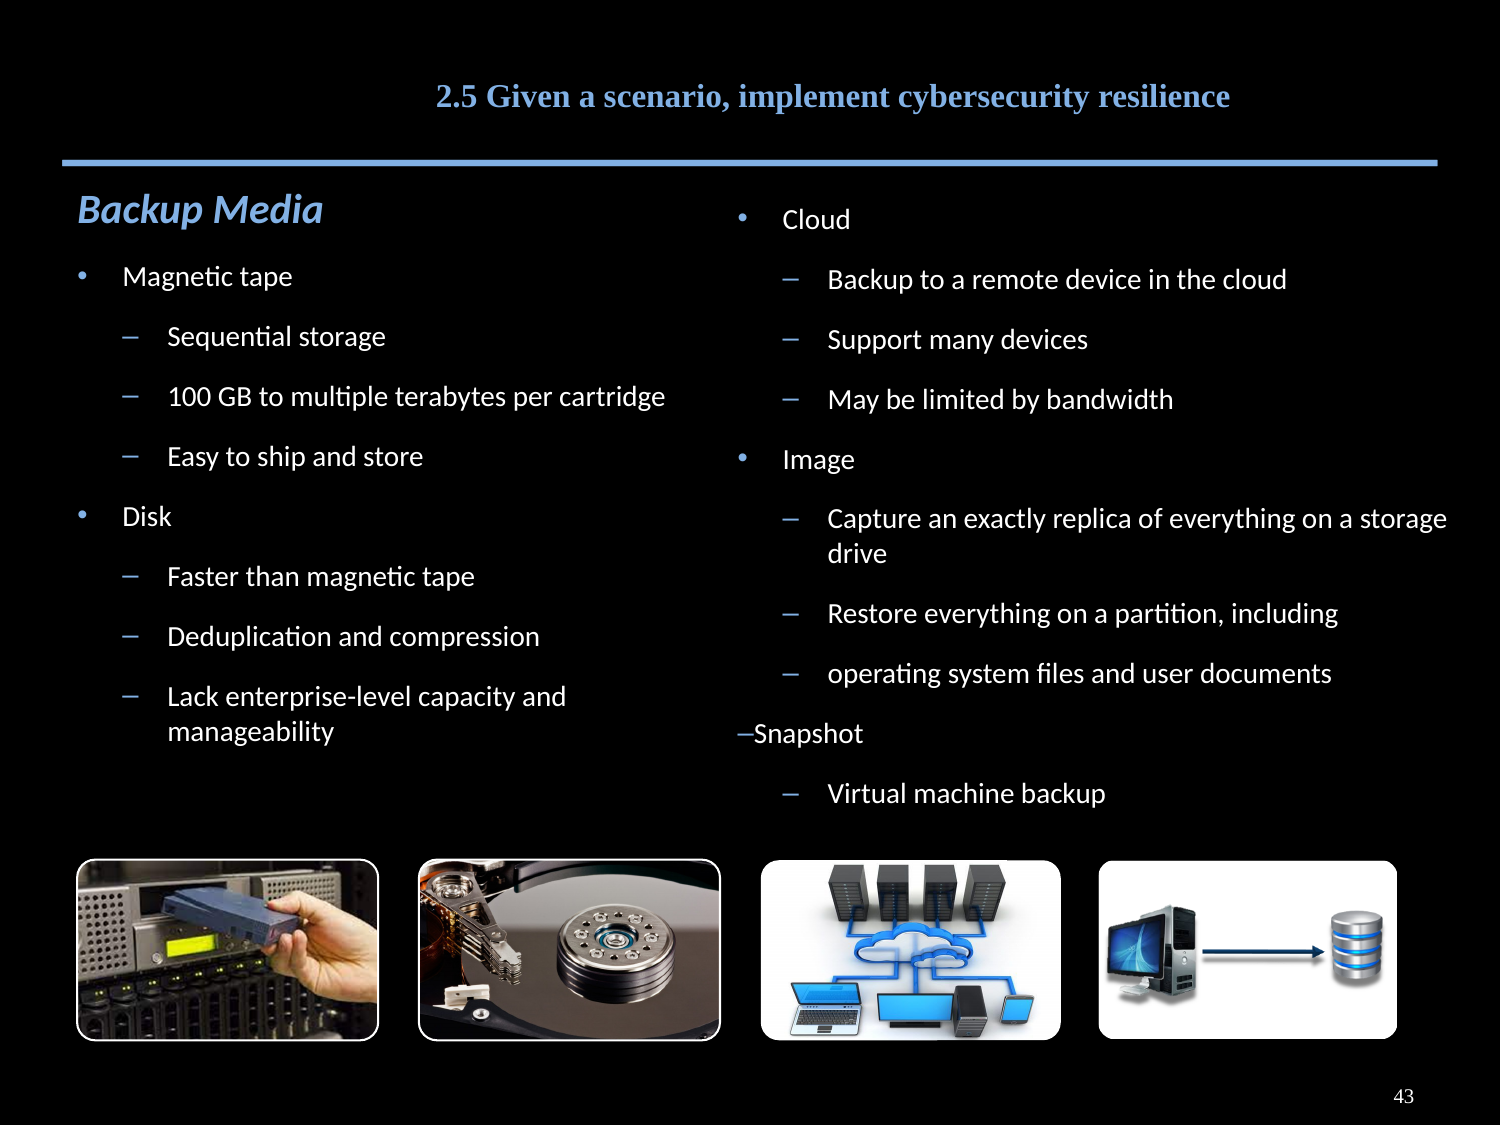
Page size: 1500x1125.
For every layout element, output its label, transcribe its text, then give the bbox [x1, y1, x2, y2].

text_box [1096, 858, 1399, 1041]
text_box [417, 858, 722, 1042]
list Backup Media Magnetic tape Sequential storage 100 GB to multiple terabytes per cartridge Easy to ship and store Disk Faster than magnetic tape Deduplication and compression Lack enterprise-level capacity and manageability [62, 174, 750, 1050]
text_box [759, 859, 1062, 1042]
title 2.5 Given a scenario, implement cybersecurity resilience [227, 12, 1440, 175]
slide_number 43 [1310, 1070, 1499, 1121]
text_box [76, 858, 380, 1042]
text_box Cloud Backup to a remote device in the cloud Support many devices May be limited by bandwidth Image Capture an exactly replica of everything on a storage drive Restore everything on a partition, including operating system files and user documents Snapshot Virtual machine backup [722, 192, 1473, 817]
